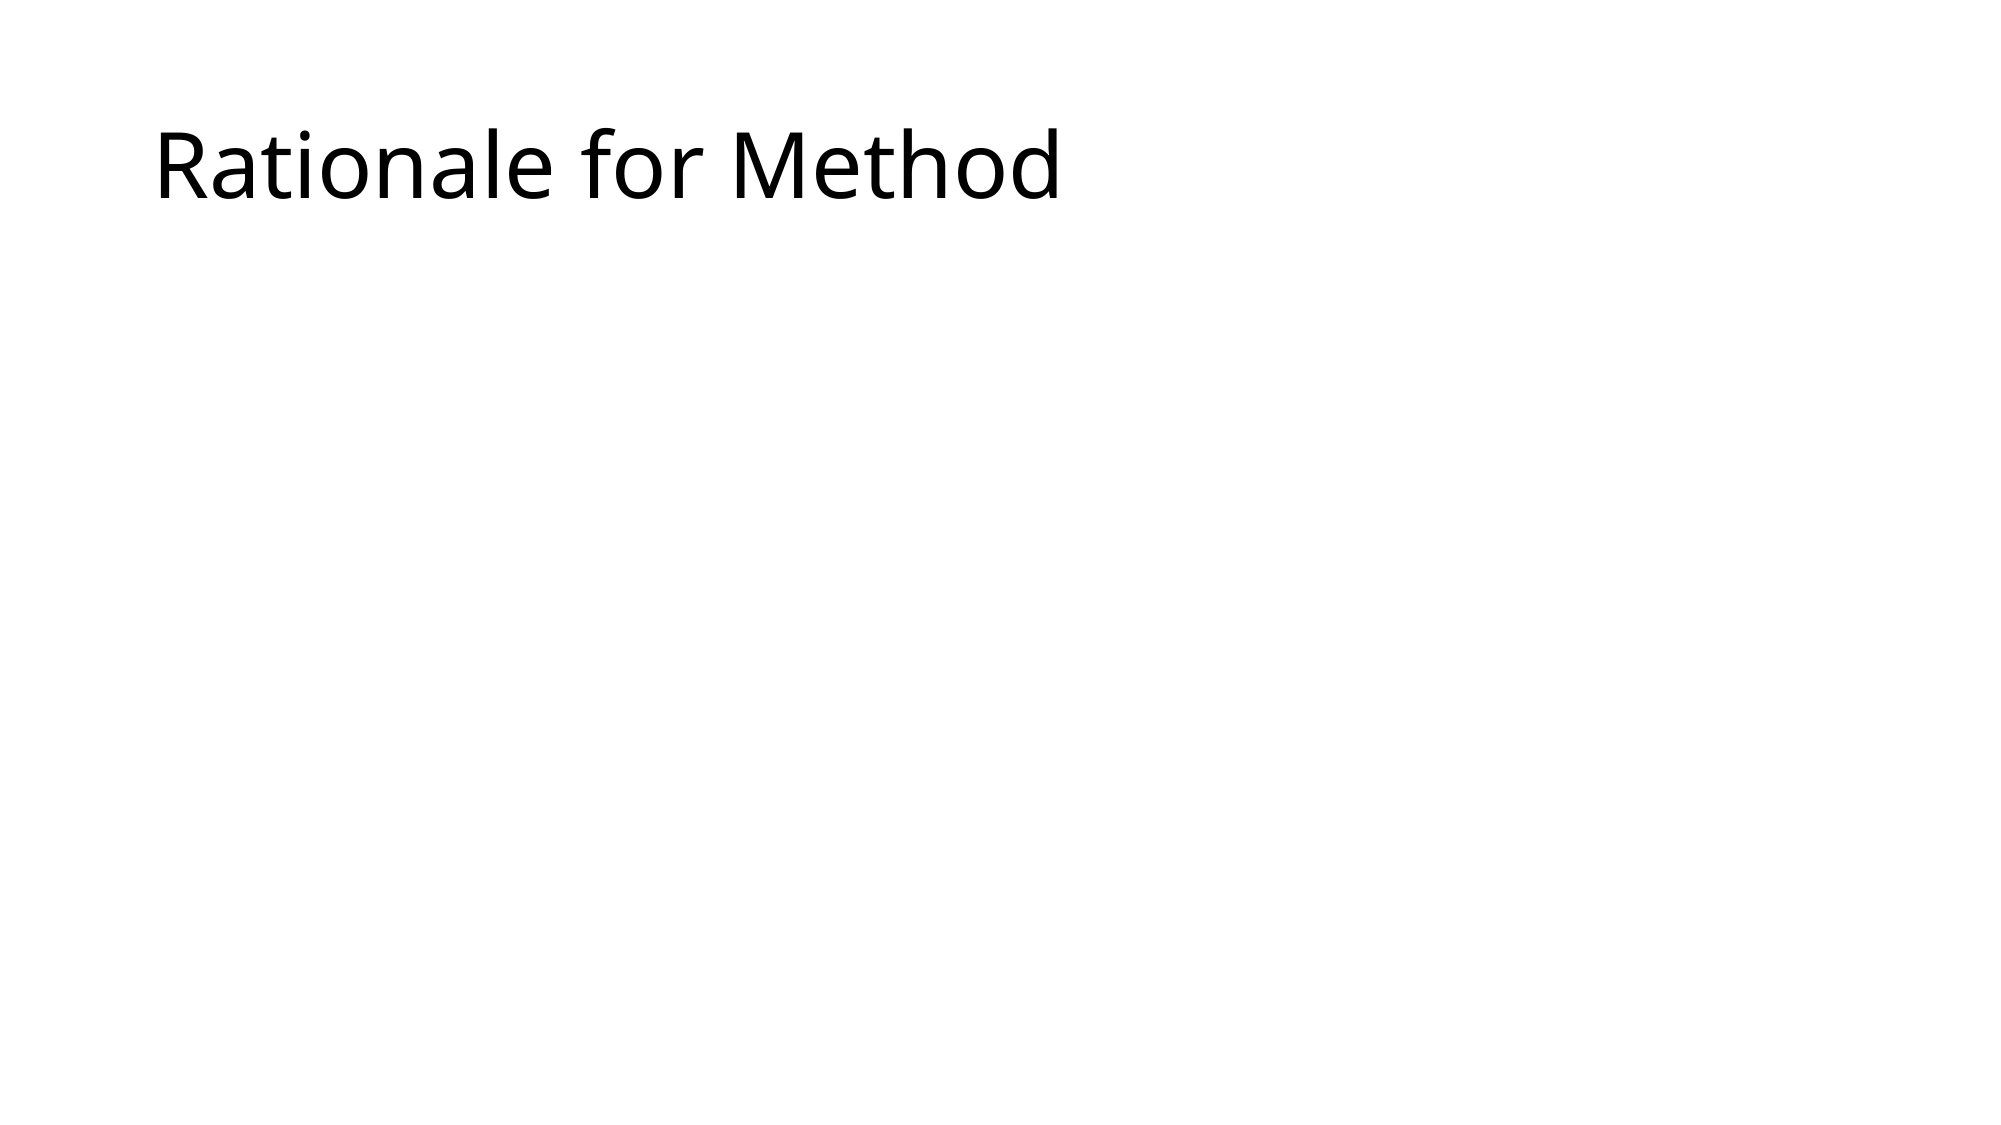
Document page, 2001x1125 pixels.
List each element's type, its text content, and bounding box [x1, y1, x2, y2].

title Rationale for Method [137, 59, 1863, 278]
